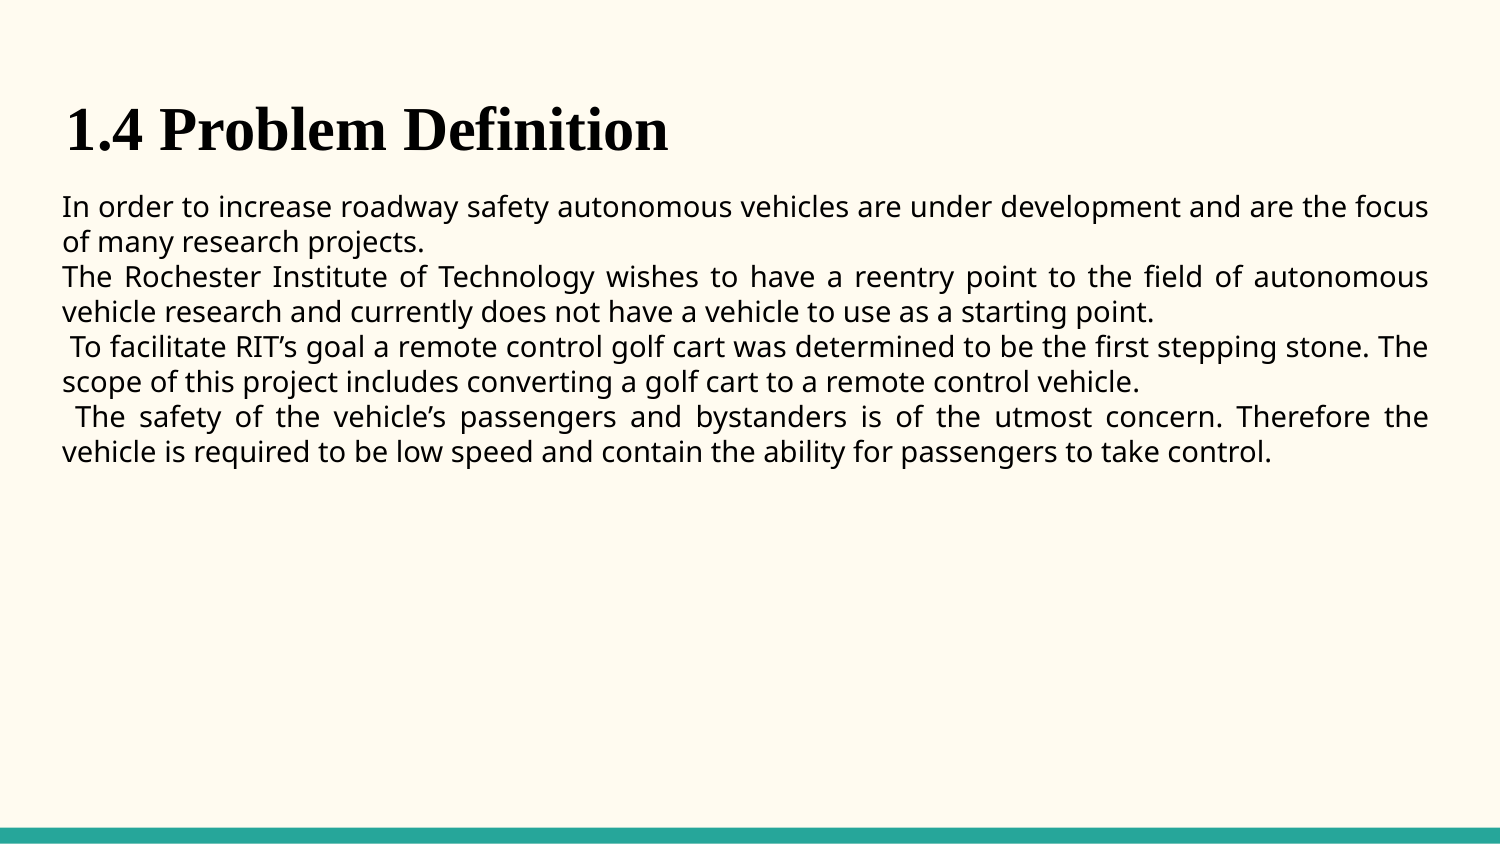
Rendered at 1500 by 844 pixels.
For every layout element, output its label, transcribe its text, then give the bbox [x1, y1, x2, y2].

text_box 1.4 Problem Definition [51, 72, 1449, 174]
text_box In order to increase roadway safety autonomous vehicles are under development and are the focus of many research projects. The Rochester Institute of Technology wishes to have a reentry point to the field of autonomous vehicle research and currently does not have a vehicle to use as a starting point. To facilitate RIT’s goal a remote control golf cart was determined to be the first stepping stone. The scope of this project includes converting a golf cart to a remote control vehicle. The safety of the vehicle’s passengers and bystanders is of the utmost concern. Therefore the vehicle is required to be low speed and contain the ability for passengers to take control. [47, 173, 1445, 731]
